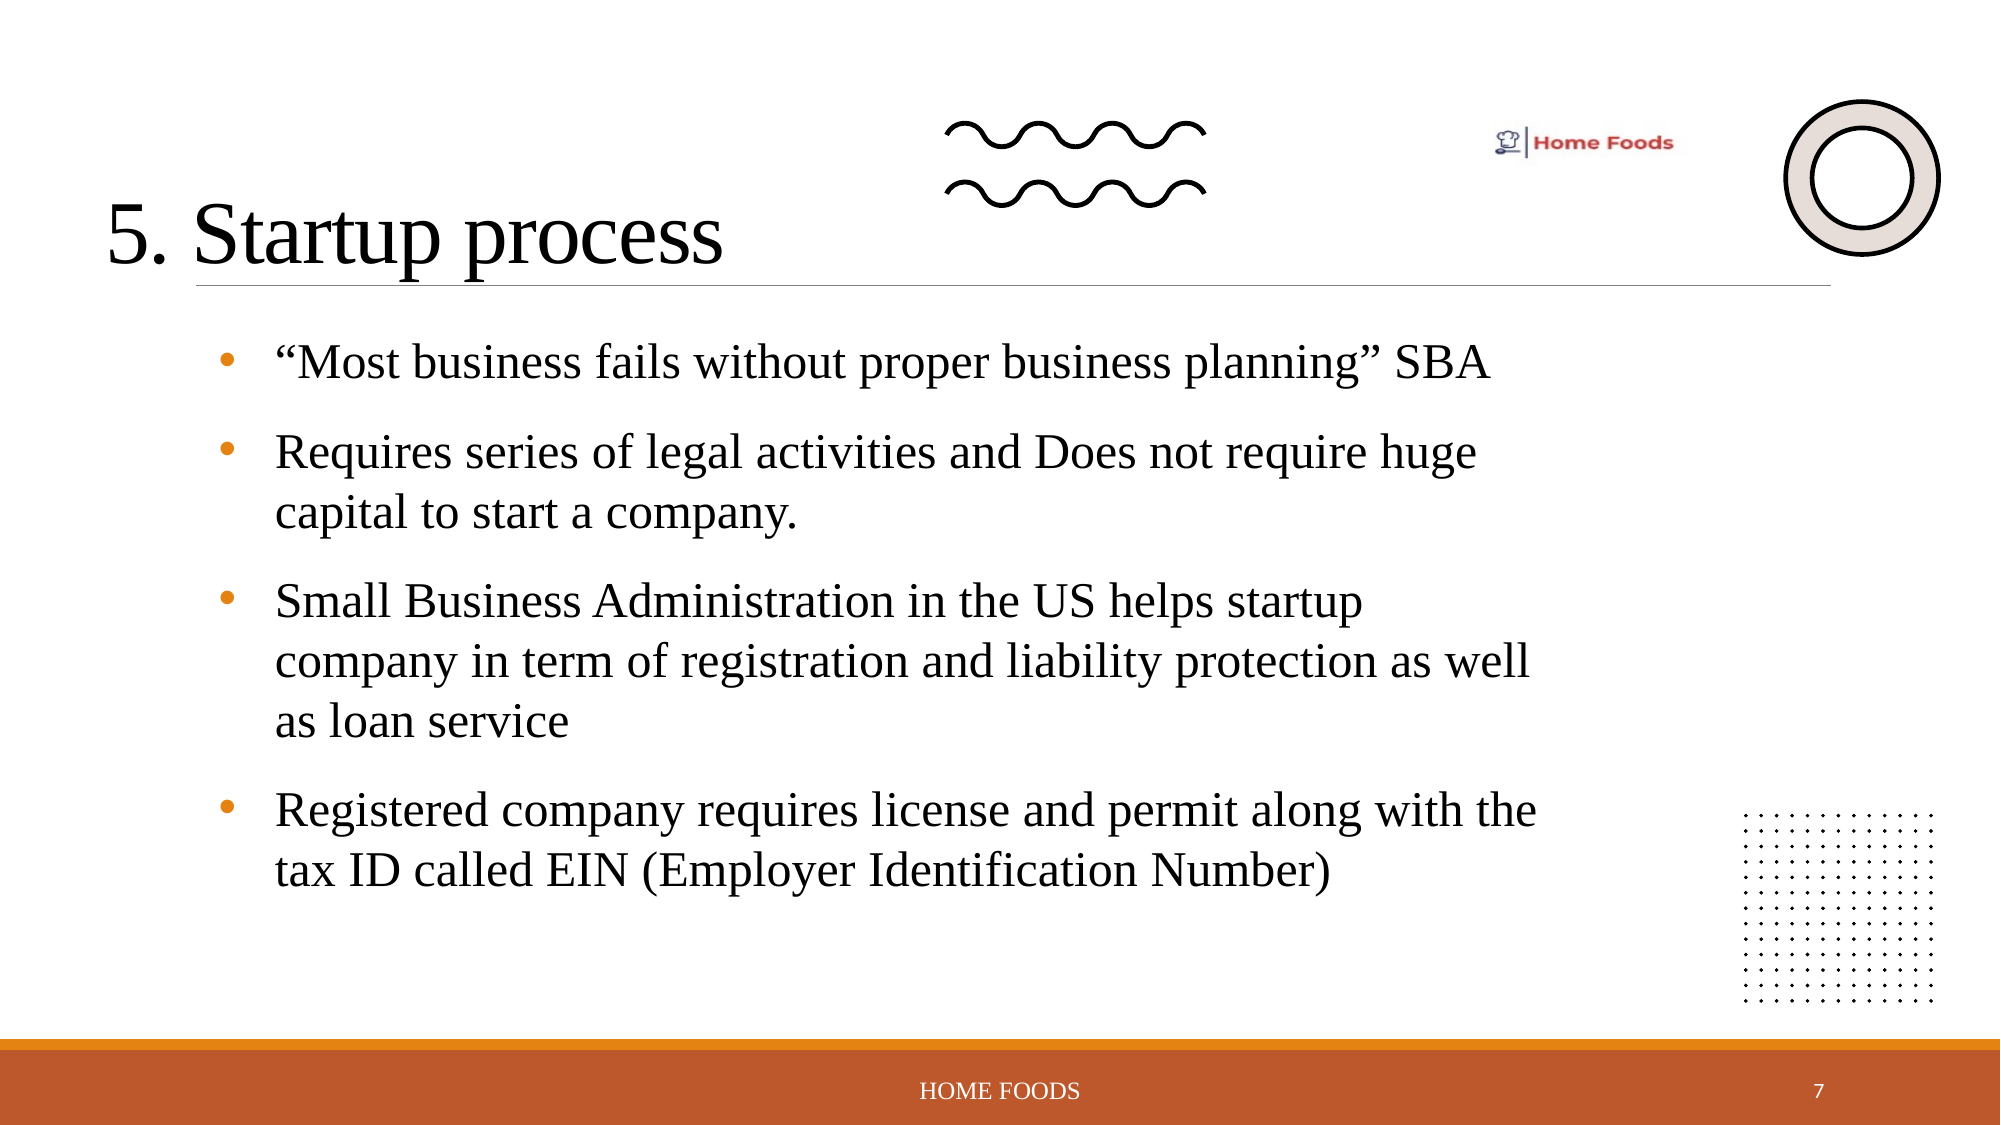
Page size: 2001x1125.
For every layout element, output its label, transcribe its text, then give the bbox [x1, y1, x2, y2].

list “Most business fails without proper business planning” SBA Requires series of legal activities and Does not require huge capital to start a company. Small Business Administration in the US helps startup company in term of registration and liability protection as well as loan service Registered company requires license and permit along with the tax ID called EIN (Employer Identification Number) [218, 321, 1539, 895]
footer Home Foods [604, 1059, 1396, 1120]
slide_number 7 [1624, 1059, 1840, 1120]
title 5. Startup process [90, 131, 1008, 290]
picture [1450, 31, 1718, 254]
